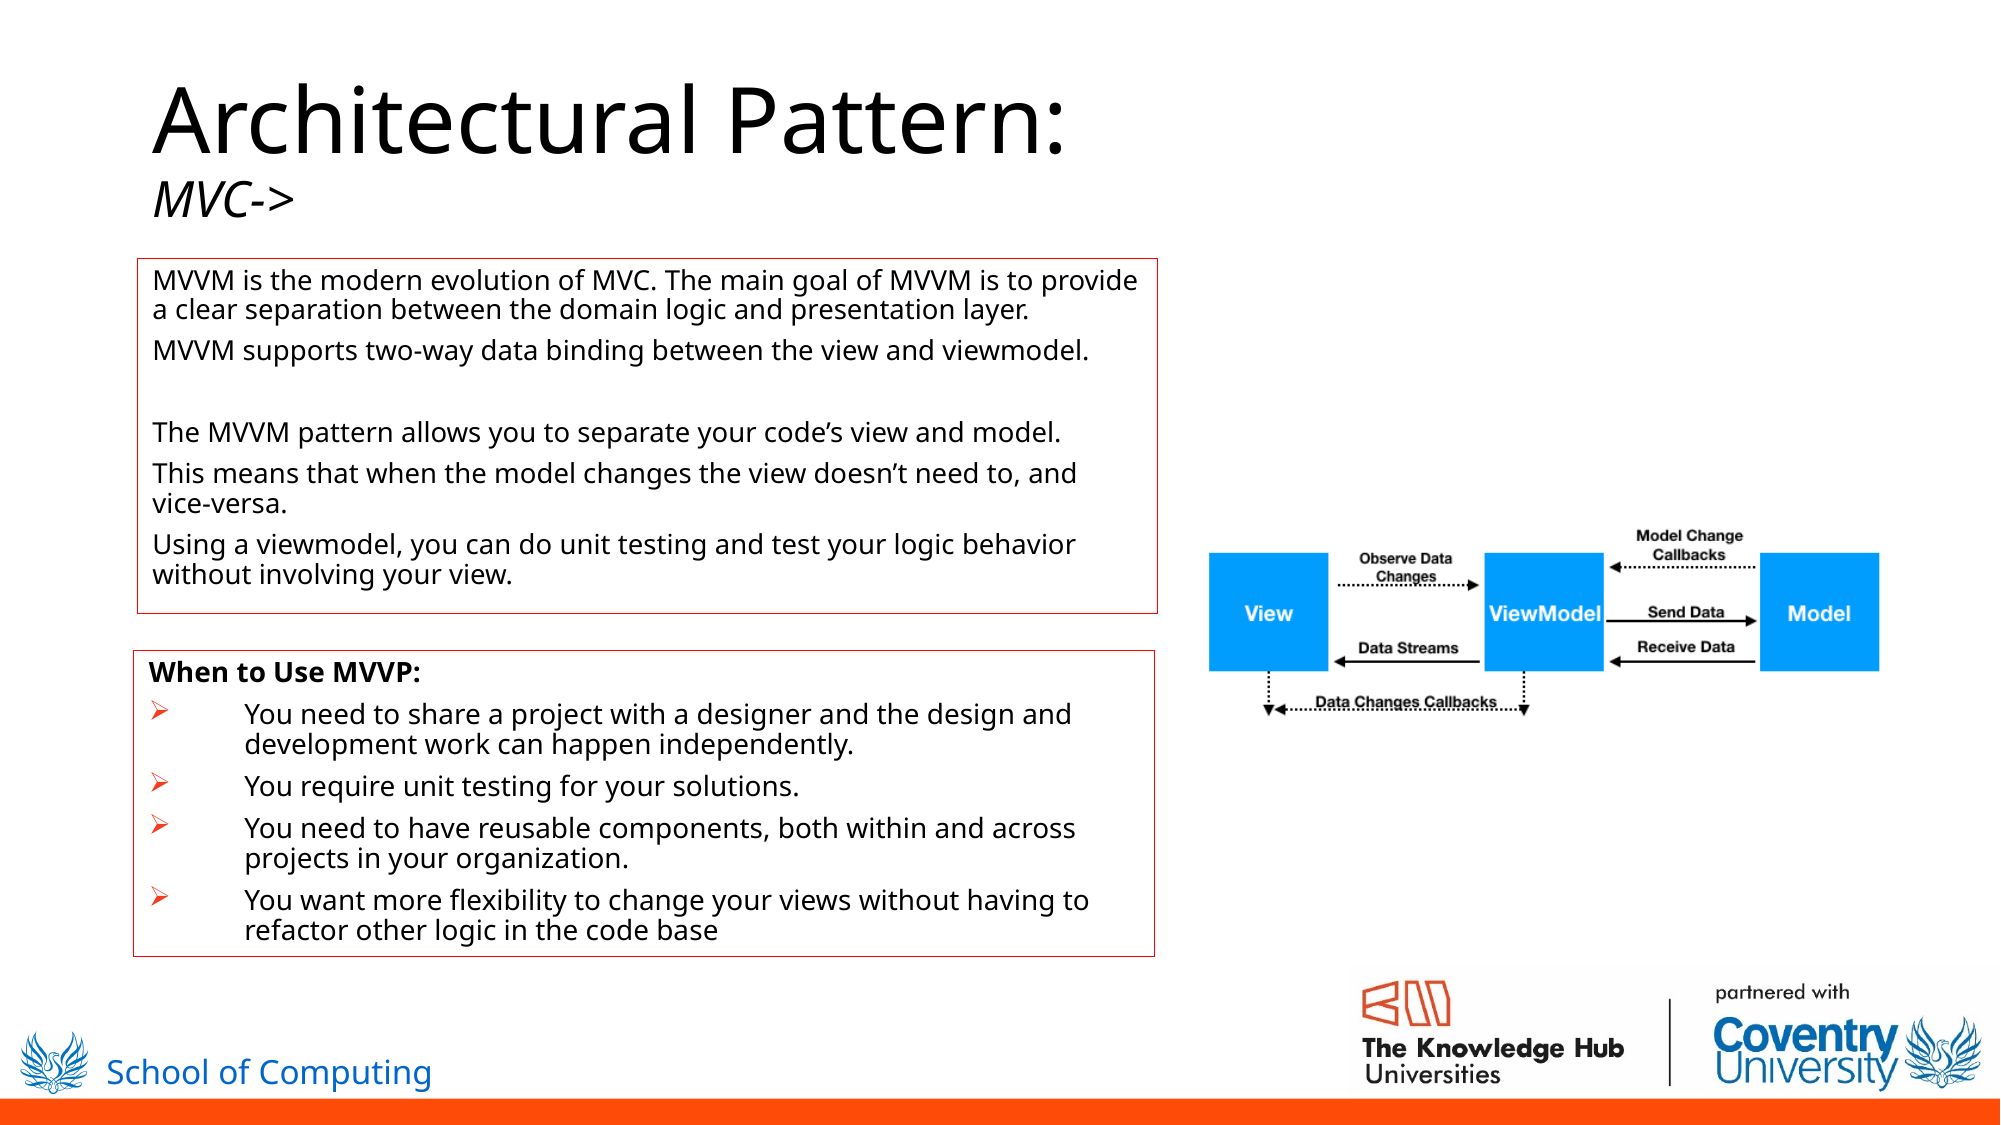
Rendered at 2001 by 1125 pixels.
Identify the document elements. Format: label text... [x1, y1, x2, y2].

text_box When to Use MVVP: You need to share a project with a designer and the design and development work can happen independently. You require unit testing for your solutions. You need to have reusable components, both within and across projects in your organization. You want more flexibility to change your views without having to refactor other logic in the code base [133, 650, 1155, 957]
picture [1183, 480, 1908, 779]
picture [19, 1031, 88, 1097]
picture [1347, 966, 2000, 1097]
title Architectural Pattern: MVC-> [137, 59, 1863, 243]
list MVVM is the modern evolution of MVC. The main goal of MVVM is to provide a clear separation between the domain logic and presentation layer. MVVM supports two-way data binding between the view and viewmodel. The MVVM pattern allows you to separate your code’s view and model. This means that when the model changes the view doesn’t need to, and vice-versa. Using a viewmodel, you can do unit testing and test your logic behavior without involving your view. [137, 258, 1158, 614]
